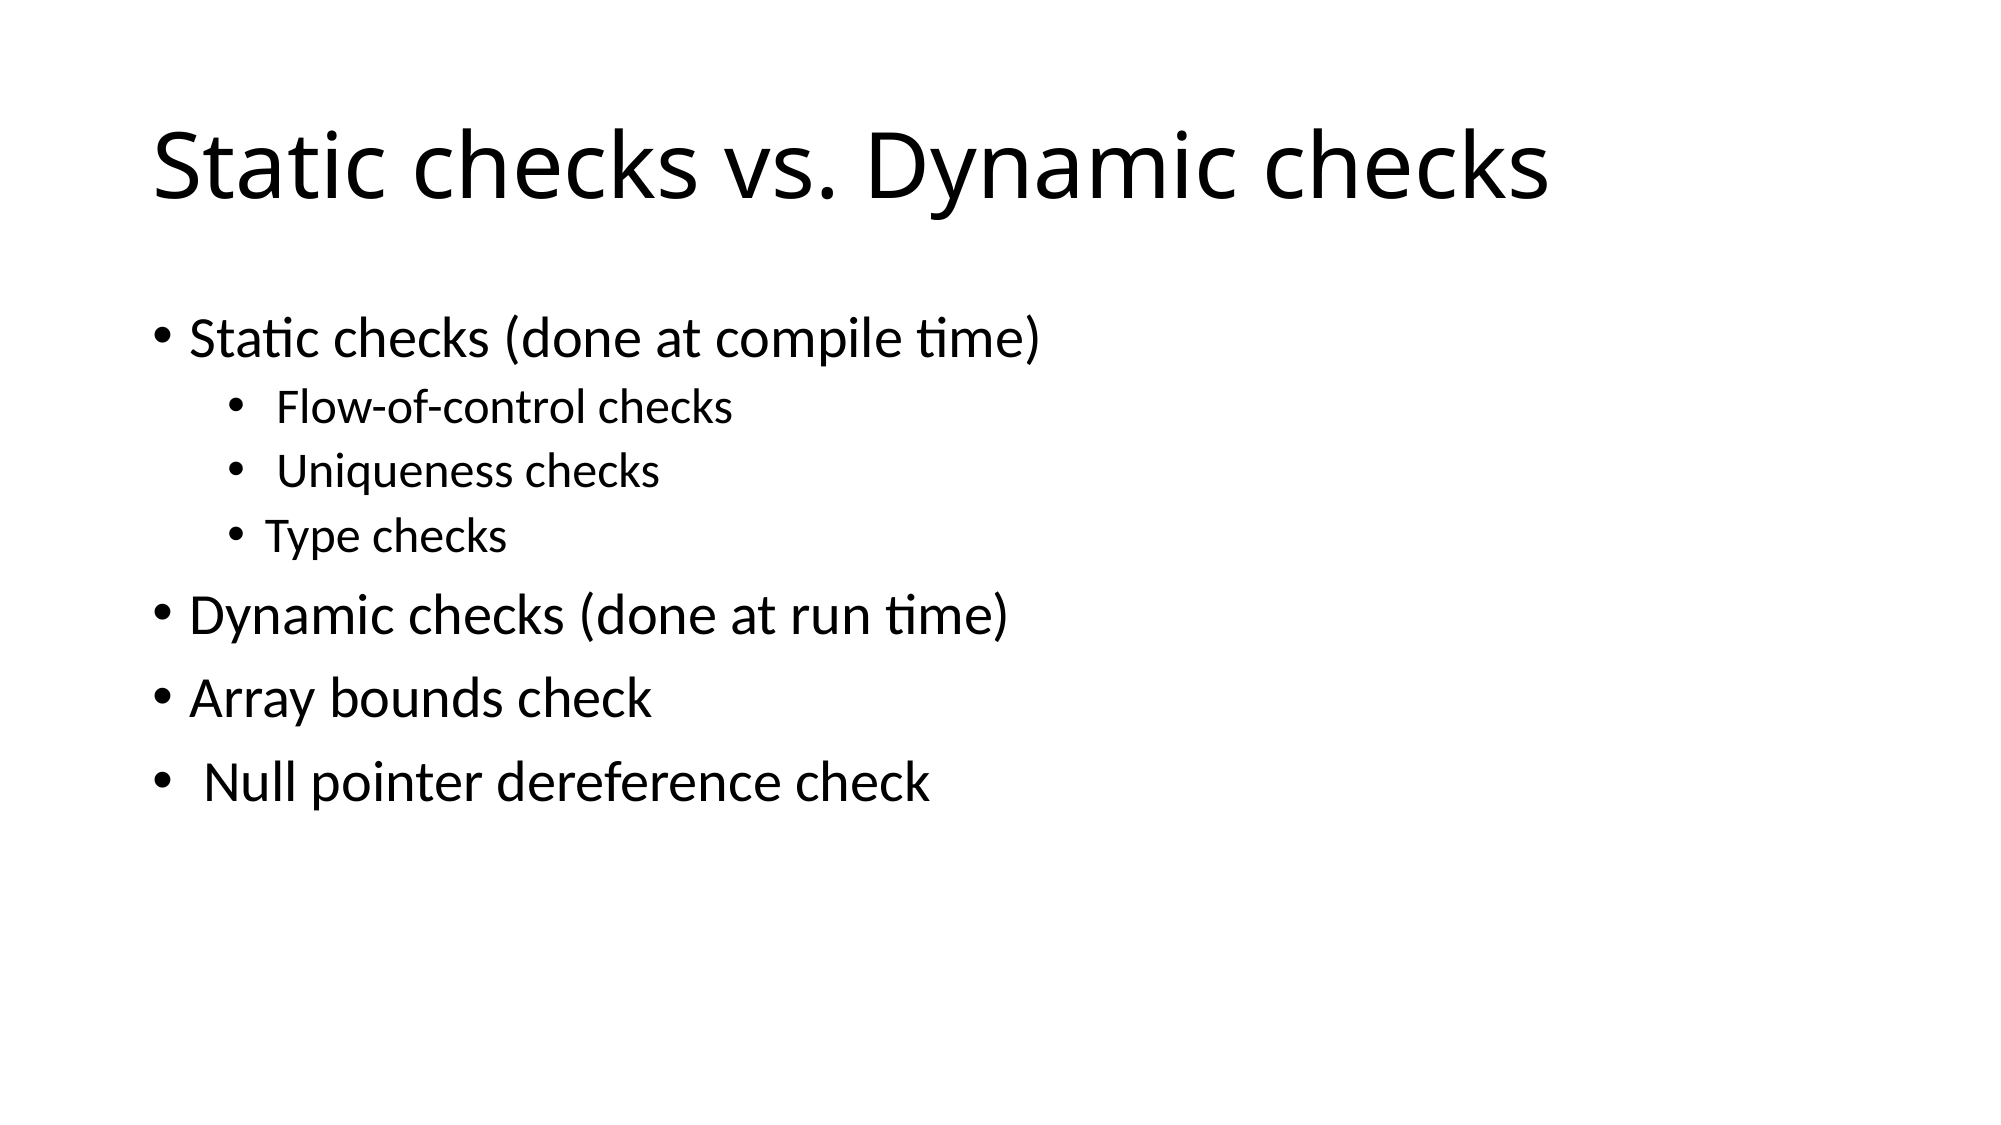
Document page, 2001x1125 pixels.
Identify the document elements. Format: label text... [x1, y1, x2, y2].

title Static checks vs. Dynamic checks [137, 59, 1863, 278]
list Static checks (done at compile time) Flow-of-control checks Uniqueness checks Type checks Dynamic checks (done at run time) Array bounds check Null pointer dereference check [137, 299, 1863, 1014]
